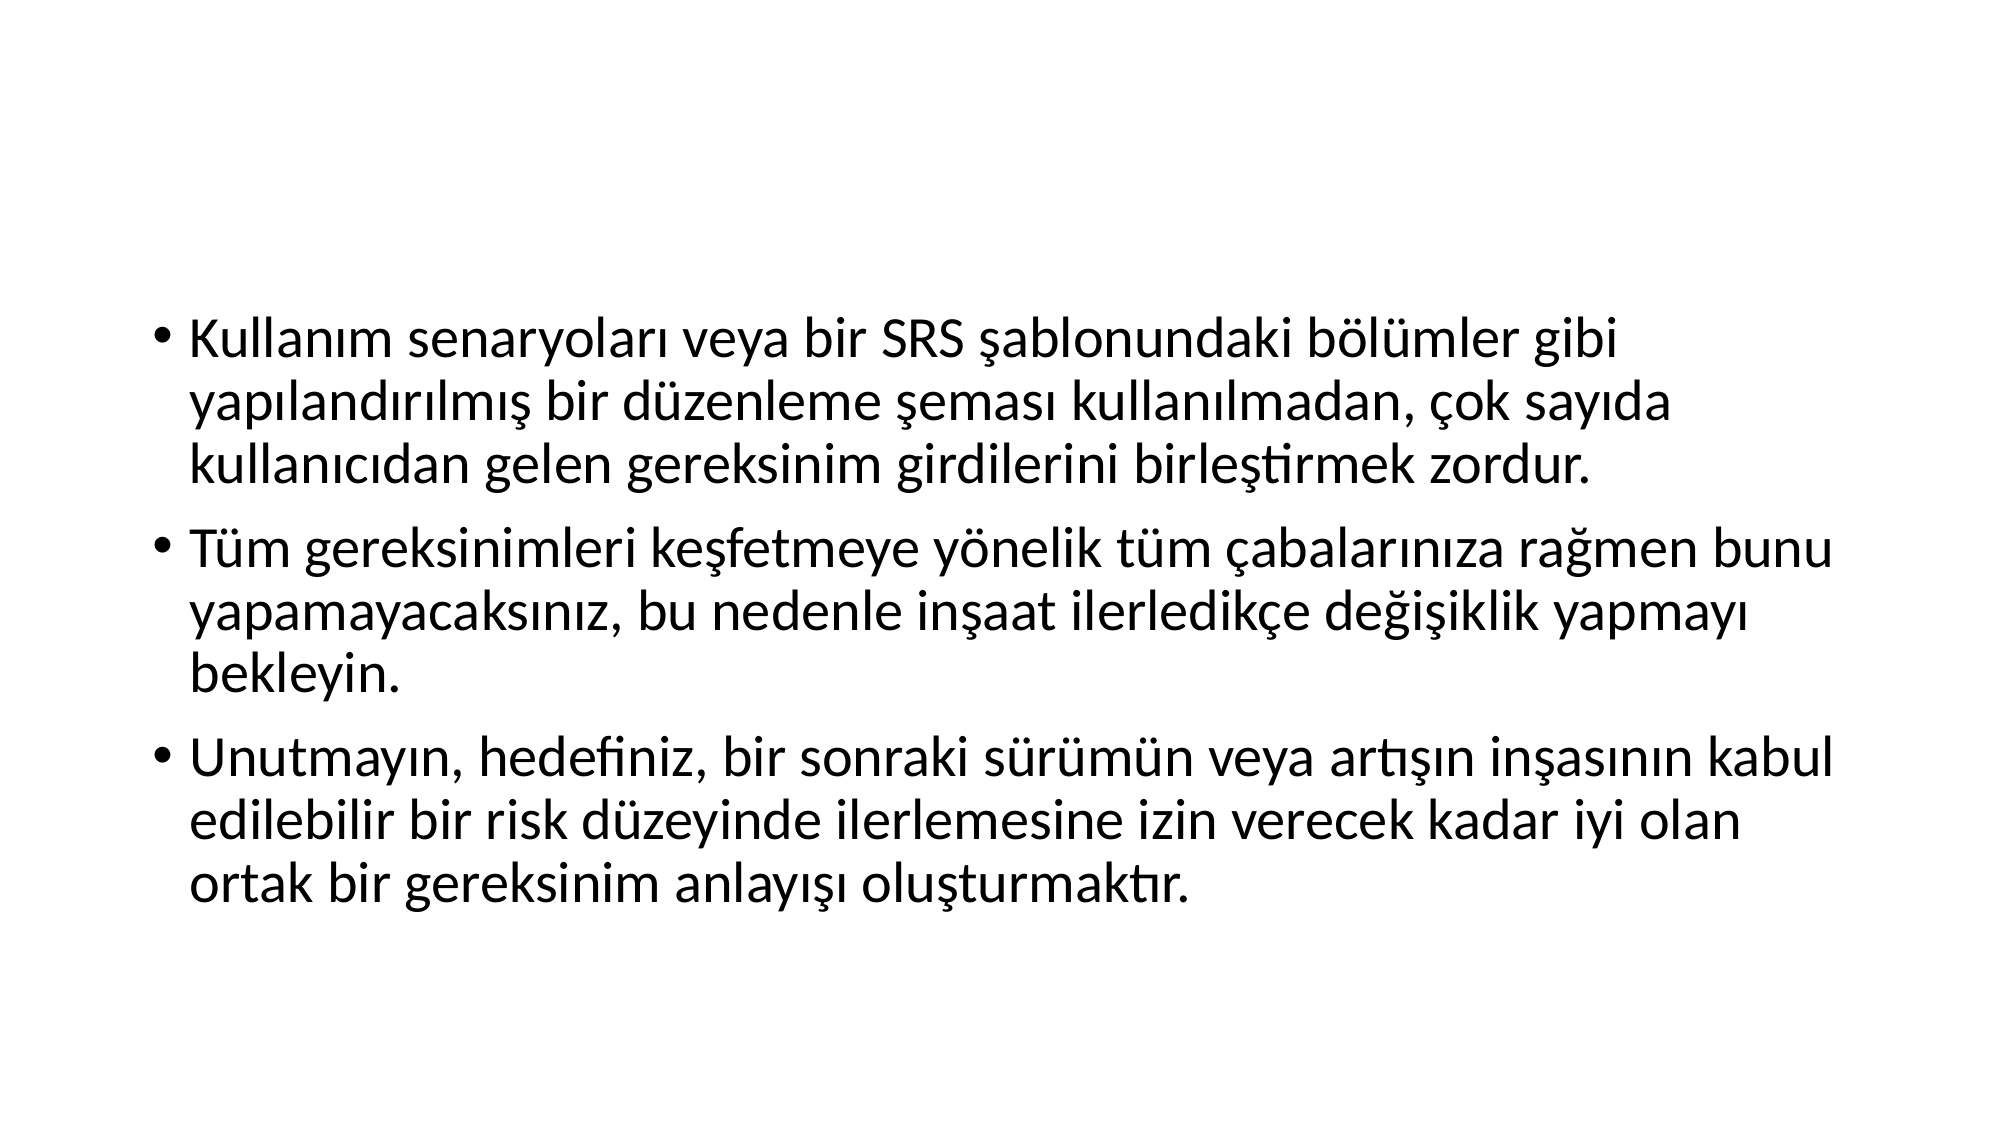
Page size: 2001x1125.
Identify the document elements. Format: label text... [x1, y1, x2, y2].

list Kullanım senaryoları veya bir SRS şablonundaki bölümler gibi yapılandırılmış bir düzenleme şeması kullanılmadan, çok sayıda kullanıcıdan gelen gereksinim girdilerini birleştirmek zordur. Tüm gereksinimleri keşfetmeye yönelik tüm çabalarınıza rağmen bunu yapamayacaksınız, bu nedenle inşaat ilerledikçe değişiklik yapmayı bekleyin. Unutmayın, hedefiniz, bir sonraki sürümün veya artışın inşasının kabul edilebilir bir risk düzeyinde ilerlemesine izin verecek kadar iyi olan ortak bir gereksinim anlayışı oluşturmaktır. [137, 299, 1863, 1014]
